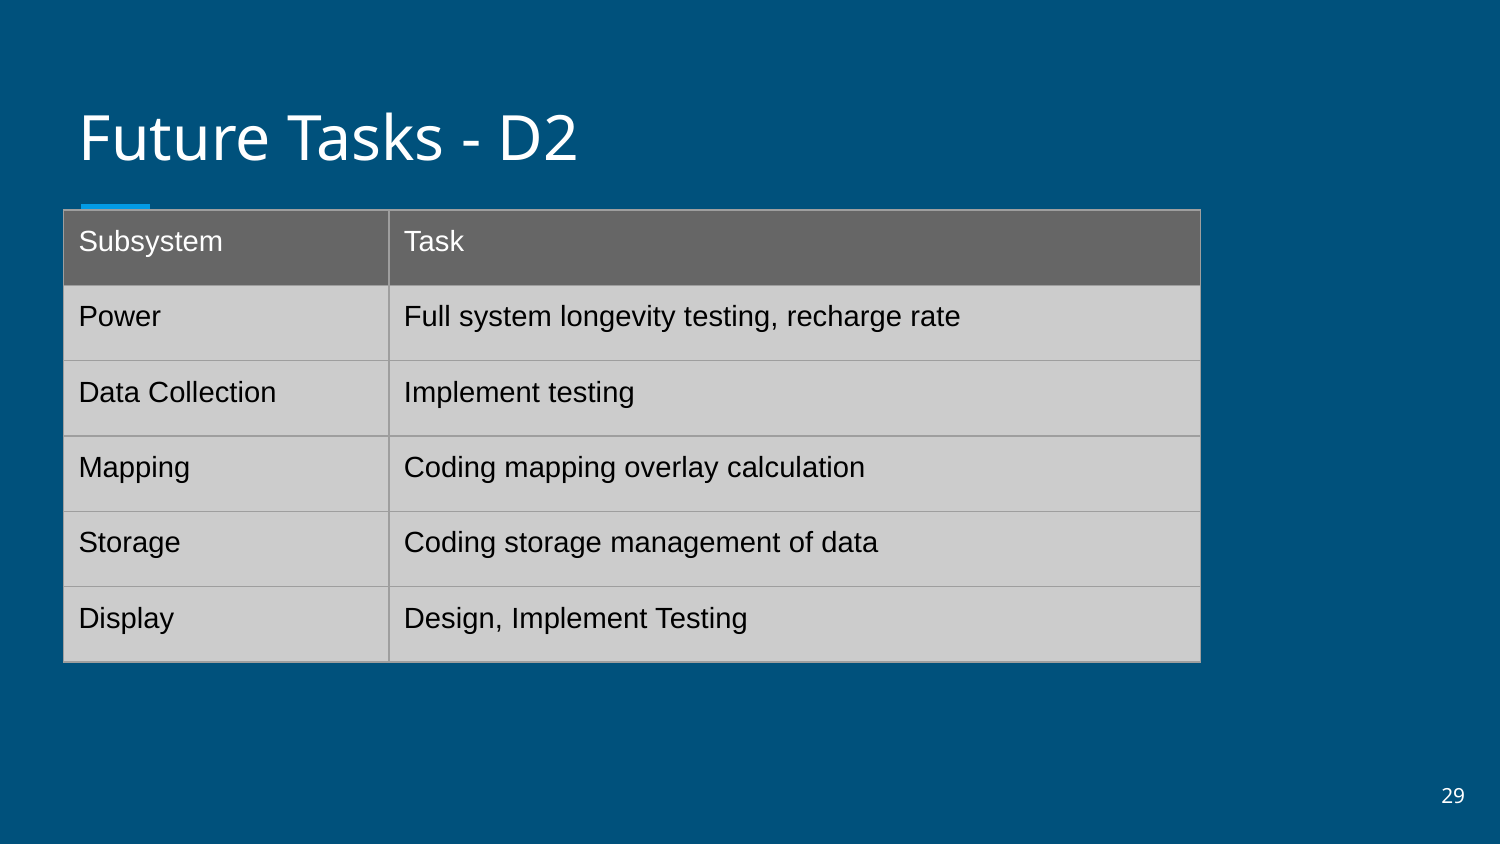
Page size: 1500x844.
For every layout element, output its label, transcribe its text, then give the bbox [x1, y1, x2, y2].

slide_number 29 [1389, 764, 1480, 830]
table_cell Power [64, 286, 388, 360]
table_cell Design, Implement Testing [390, 587, 1200, 661]
table_cell Storage [64, 512, 388, 586]
table_cell Full system longevity testing, recharge rate [390, 286, 1200, 360]
table_cell Mapping [64, 437, 388, 511]
table_cell Implement testing [390, 361, 1200, 435]
table_cell Data Collection [64, 361, 388, 435]
table_cell Coding mapping overlay calculation [390, 437, 1200, 511]
title Future Tasks - D2 [63, 75, 1437, 188]
table_cell Display [64, 587, 388, 661]
table_header Subsystem [64, 211, 388, 285]
table_cell Coding storage management of data [390, 512, 1200, 586]
table_header Task [390, 211, 1200, 285]
